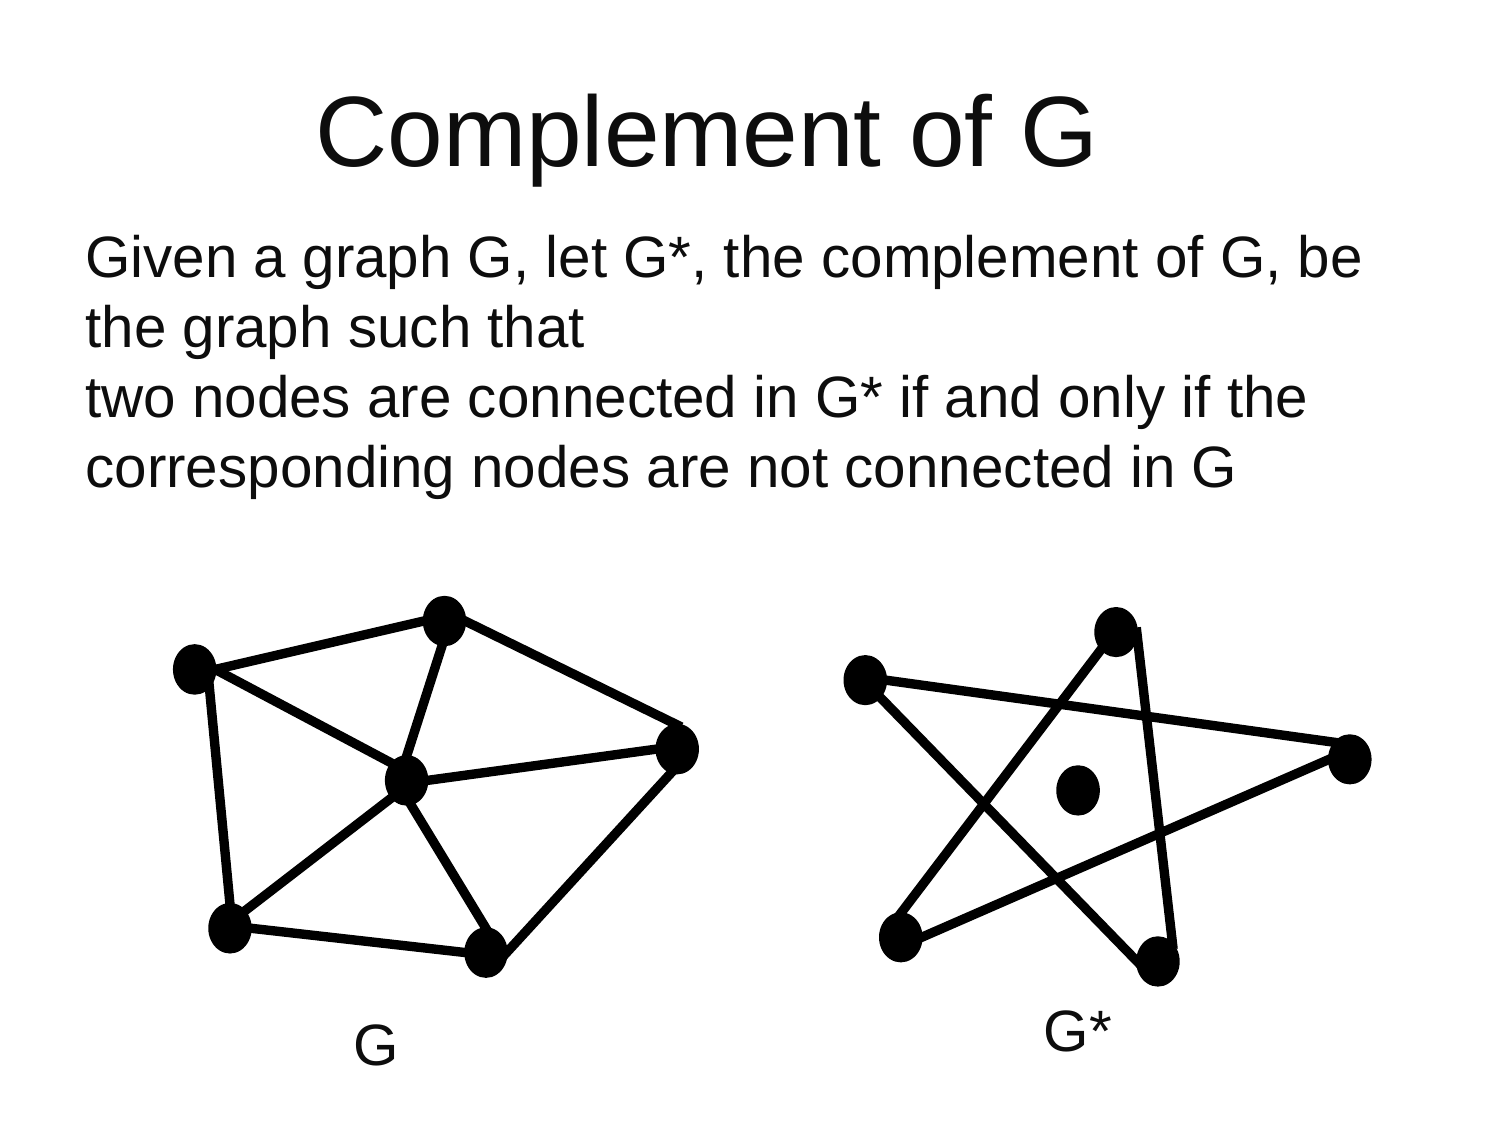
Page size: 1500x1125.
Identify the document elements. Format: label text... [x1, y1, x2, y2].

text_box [173, 596, 699, 977]
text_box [844, 607, 1371, 986]
text_box Given a graph G, let G*, the complement of G, be the graph such that two nodes are connected in G* if and only if the corresponding nodes are not connected in G [70, 212, 1425, 507]
text_box G* [1029, 994, 1127, 1071]
text_box G [338, 999, 414, 1085]
text_box Complement of G [300, 58, 1114, 194]
